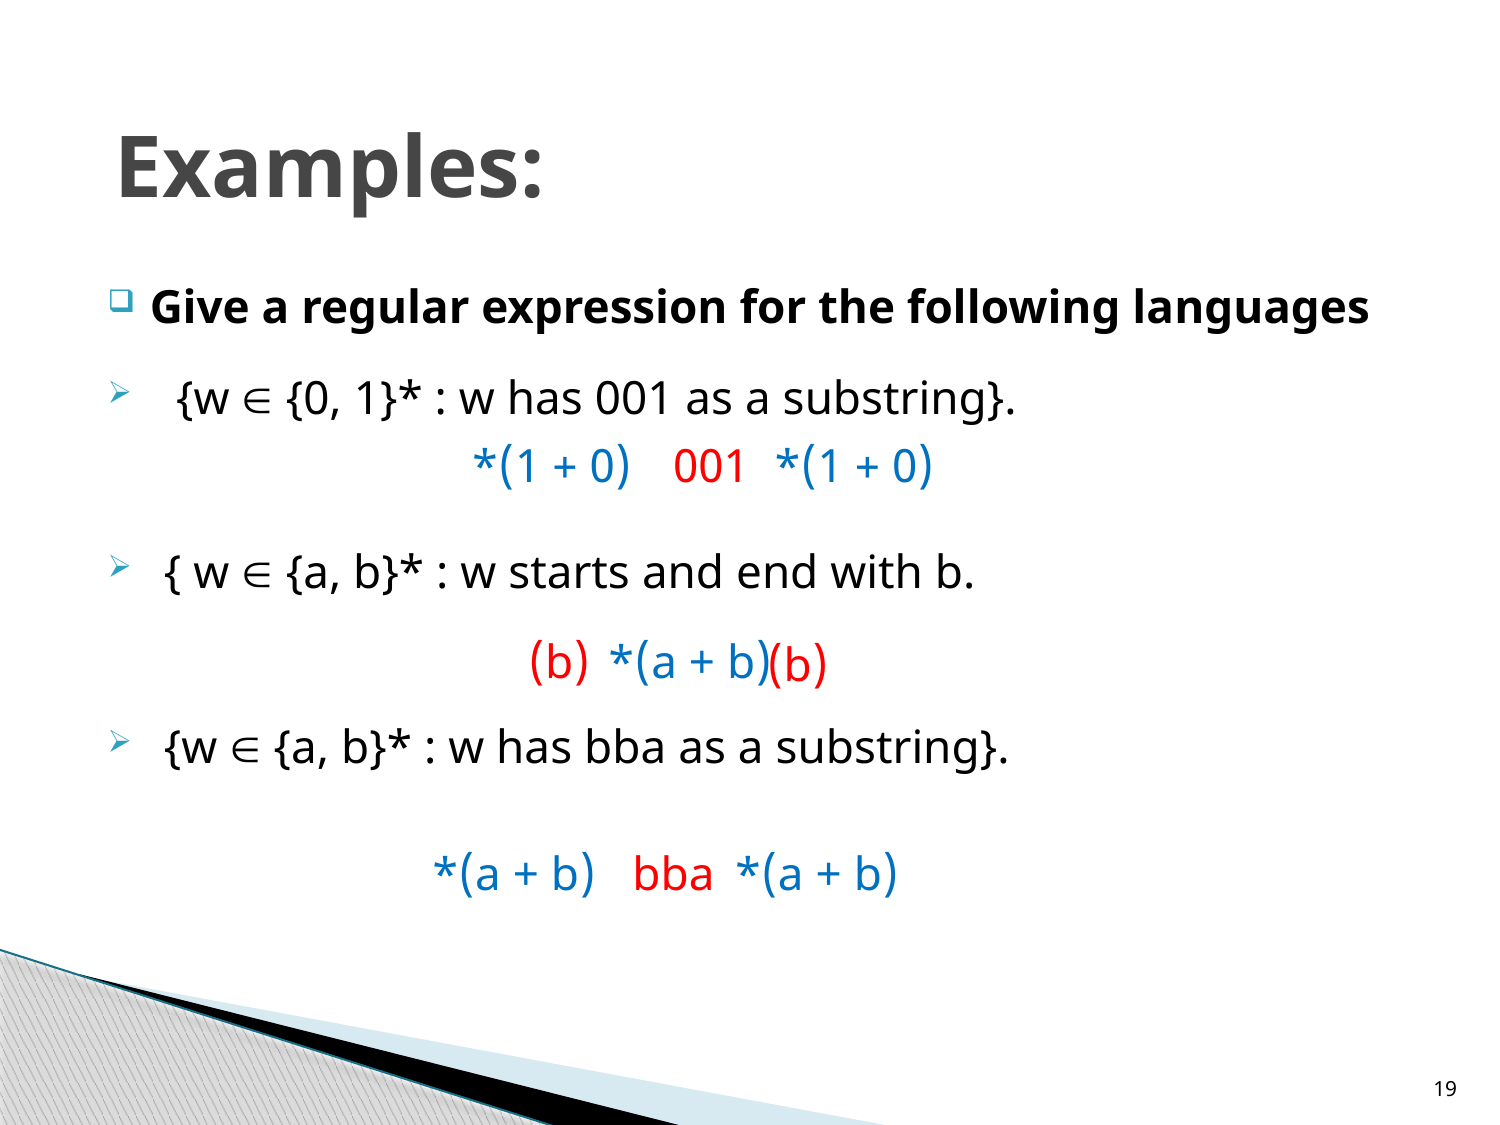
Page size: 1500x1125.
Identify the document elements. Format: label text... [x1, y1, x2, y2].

text_box (a + b)* [416, 837, 623, 908]
slide_number 19 [1418, 1051, 1479, 1112]
text_box 001 [658, 429, 758, 500]
text_box (b) [752, 628, 855, 698]
text_box (0 + 1)* [758, 429, 949, 500]
text_box (b) [513, 624, 592, 695]
list Give a regular expression for the following languages {w  {0, 1}* : w has 001 as a substring}. { w  {a, b}* : w starts and end with b. {w  {a, b}* : w has bba as a substring}. [75, 243, 1425, 986]
text_box (a + b)* [592, 624, 787, 695]
text_box (0 + 1)* [456, 429, 658, 500]
text_box (a + b)* [718, 837, 914, 908]
text_box bba [623, 837, 718, 908]
text_box Examples: [99, 70, 1450, 258]
